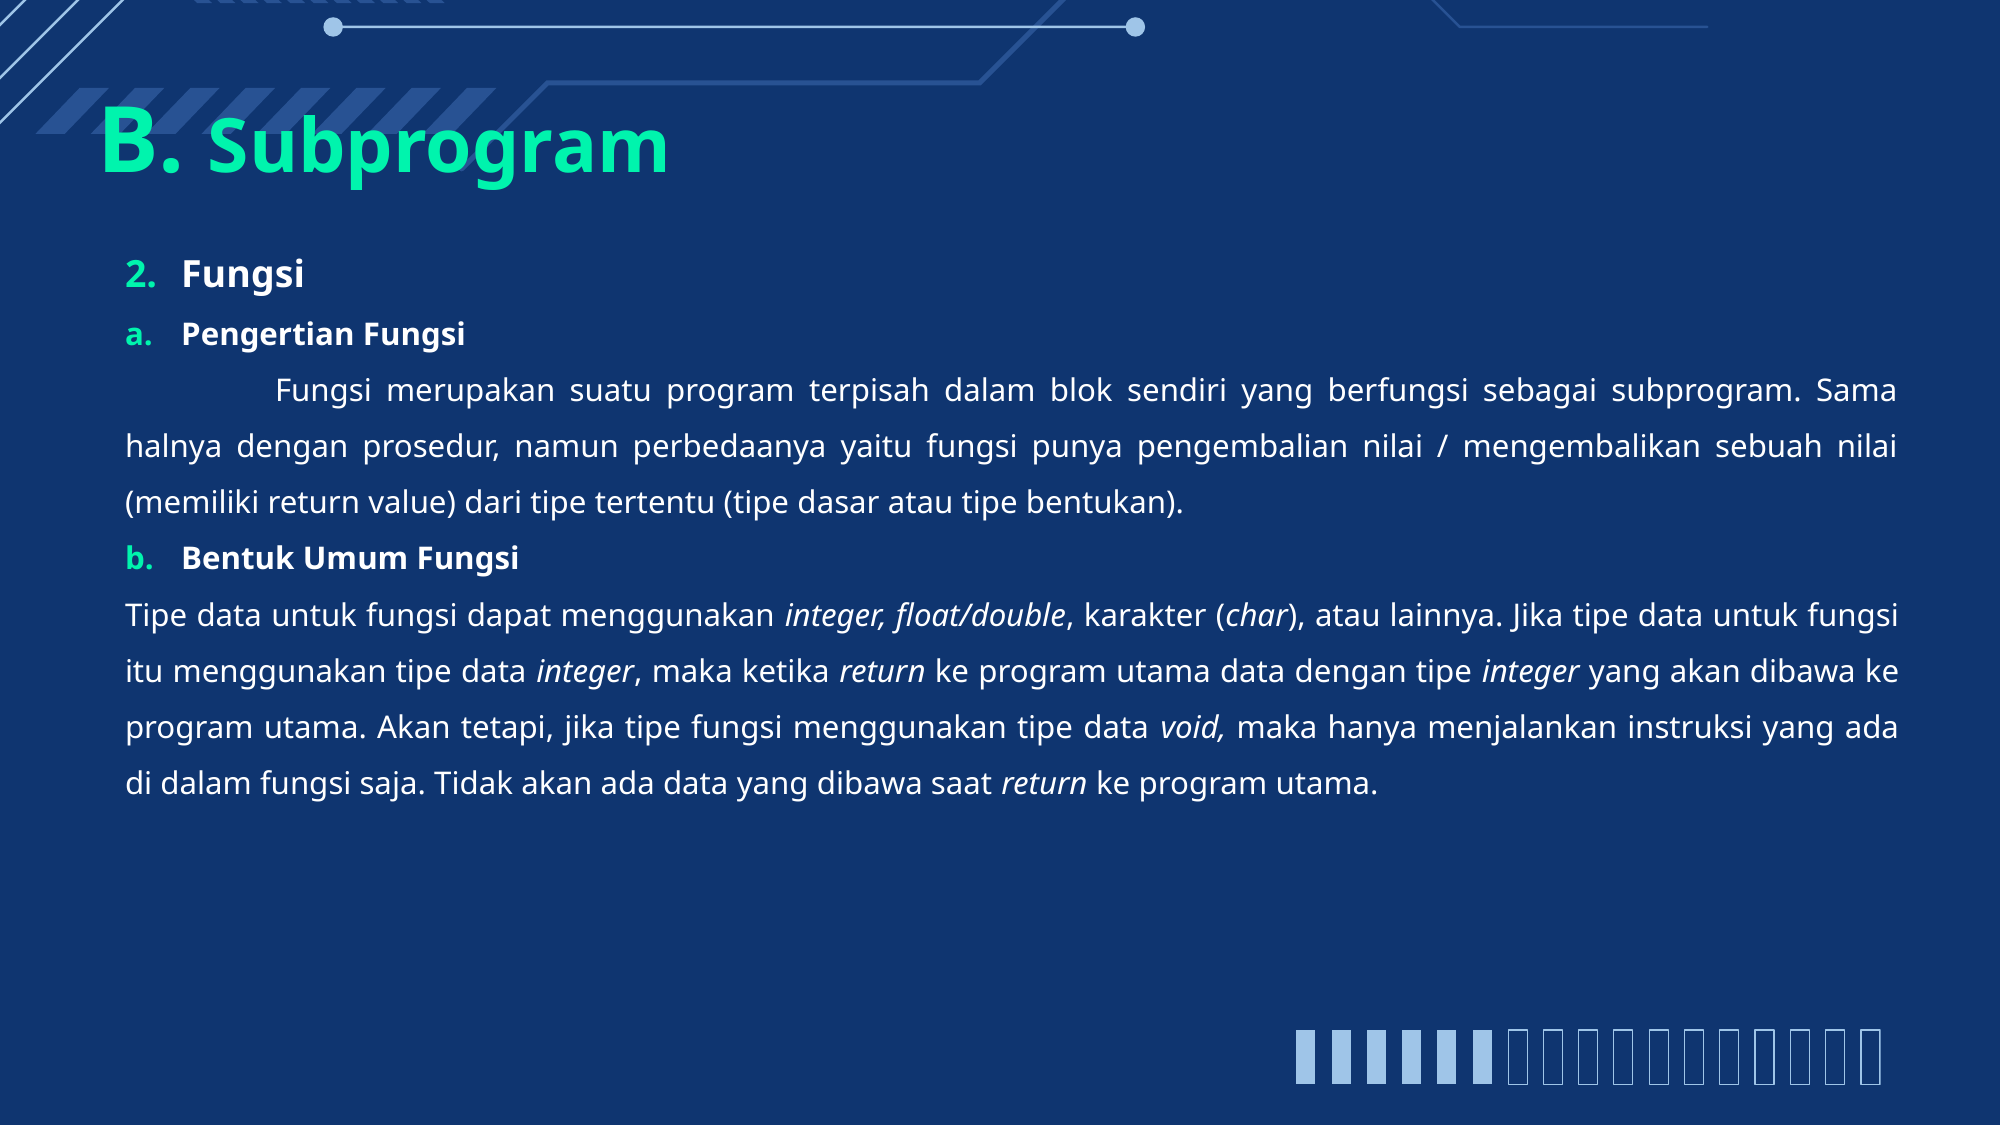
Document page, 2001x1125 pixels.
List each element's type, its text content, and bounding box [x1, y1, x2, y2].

title B. Subprogram [97, 80, 1900, 187]
list Fungsi Pengertian Fungsi Fungsi merupakan suatu program terpisah dalam blok sendiri yang berfungsi sebagai subprogram. Sama halnya dengan prosedur, namun perbedaanya yaitu fungsi punya pengembalian nilai / mengembalikan sebuah nilai (memiliki return value) dari tipe tertentu (tipe dasar atau tipe bentukan). Bentuk Umum Fungsi Tipe data untuk fungsi dapat menggunakan integer, float/double, karakter (char), atau lainnya. Jika tipe data untuk fungsi itu menggunakan tipe data integer, maka ketika return ke program utama data dengan tipe integer yang akan dibawa ke program utama. Akan tetapi, jika tipe fungsi menggunakan tipe data void, maka hanya menjalankan instruksi yang ada di dalam fungsi saja. Tidak akan ada data yang dibawa saat return ke program utama. [97, 227, 1900, 1000]
